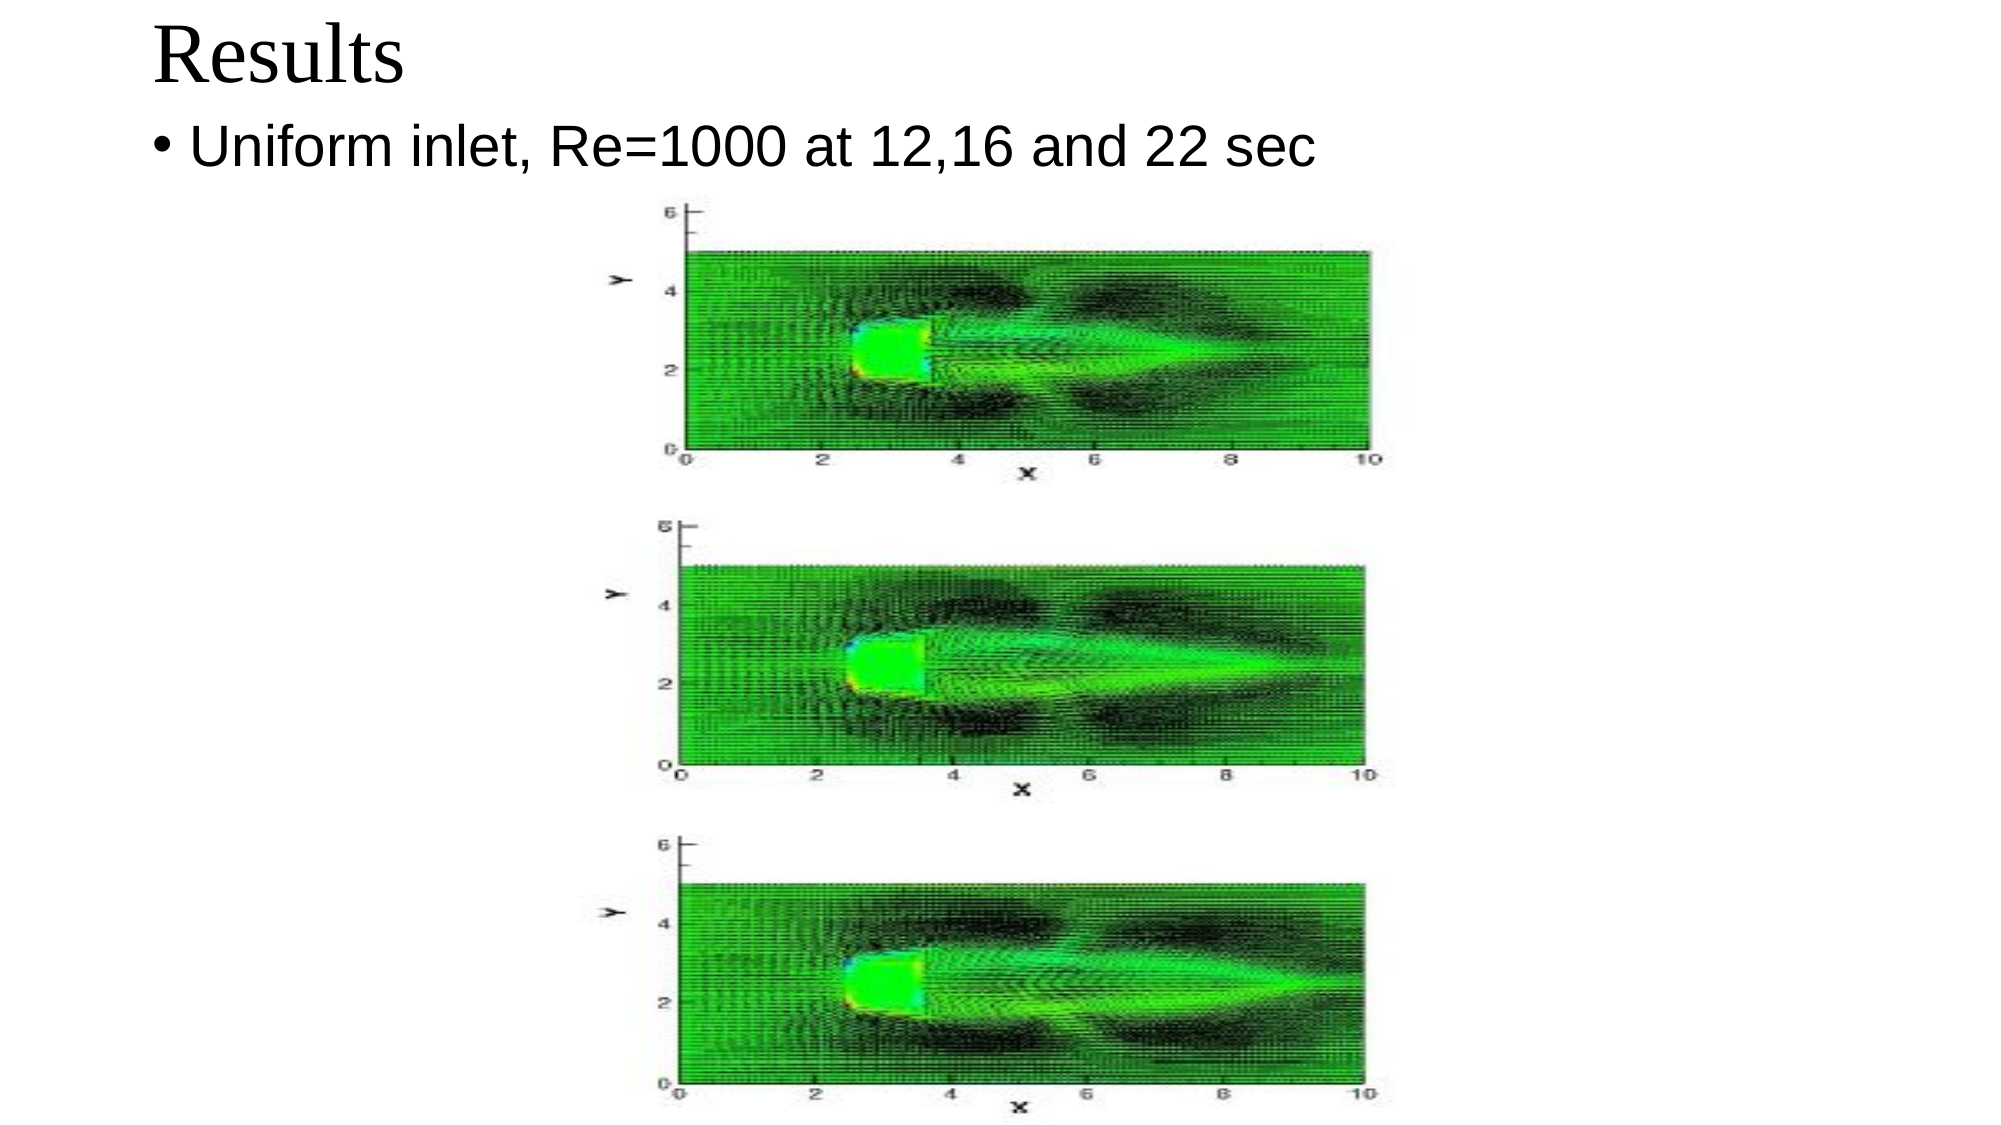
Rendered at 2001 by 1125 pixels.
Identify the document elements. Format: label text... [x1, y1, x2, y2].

title Results [137, 0, 1863, 108]
picture [528, 181, 1472, 1125]
list Uniform inlet, Re=1000 at 12,16 and 22 sec [137, 108, 1863, 1125]
